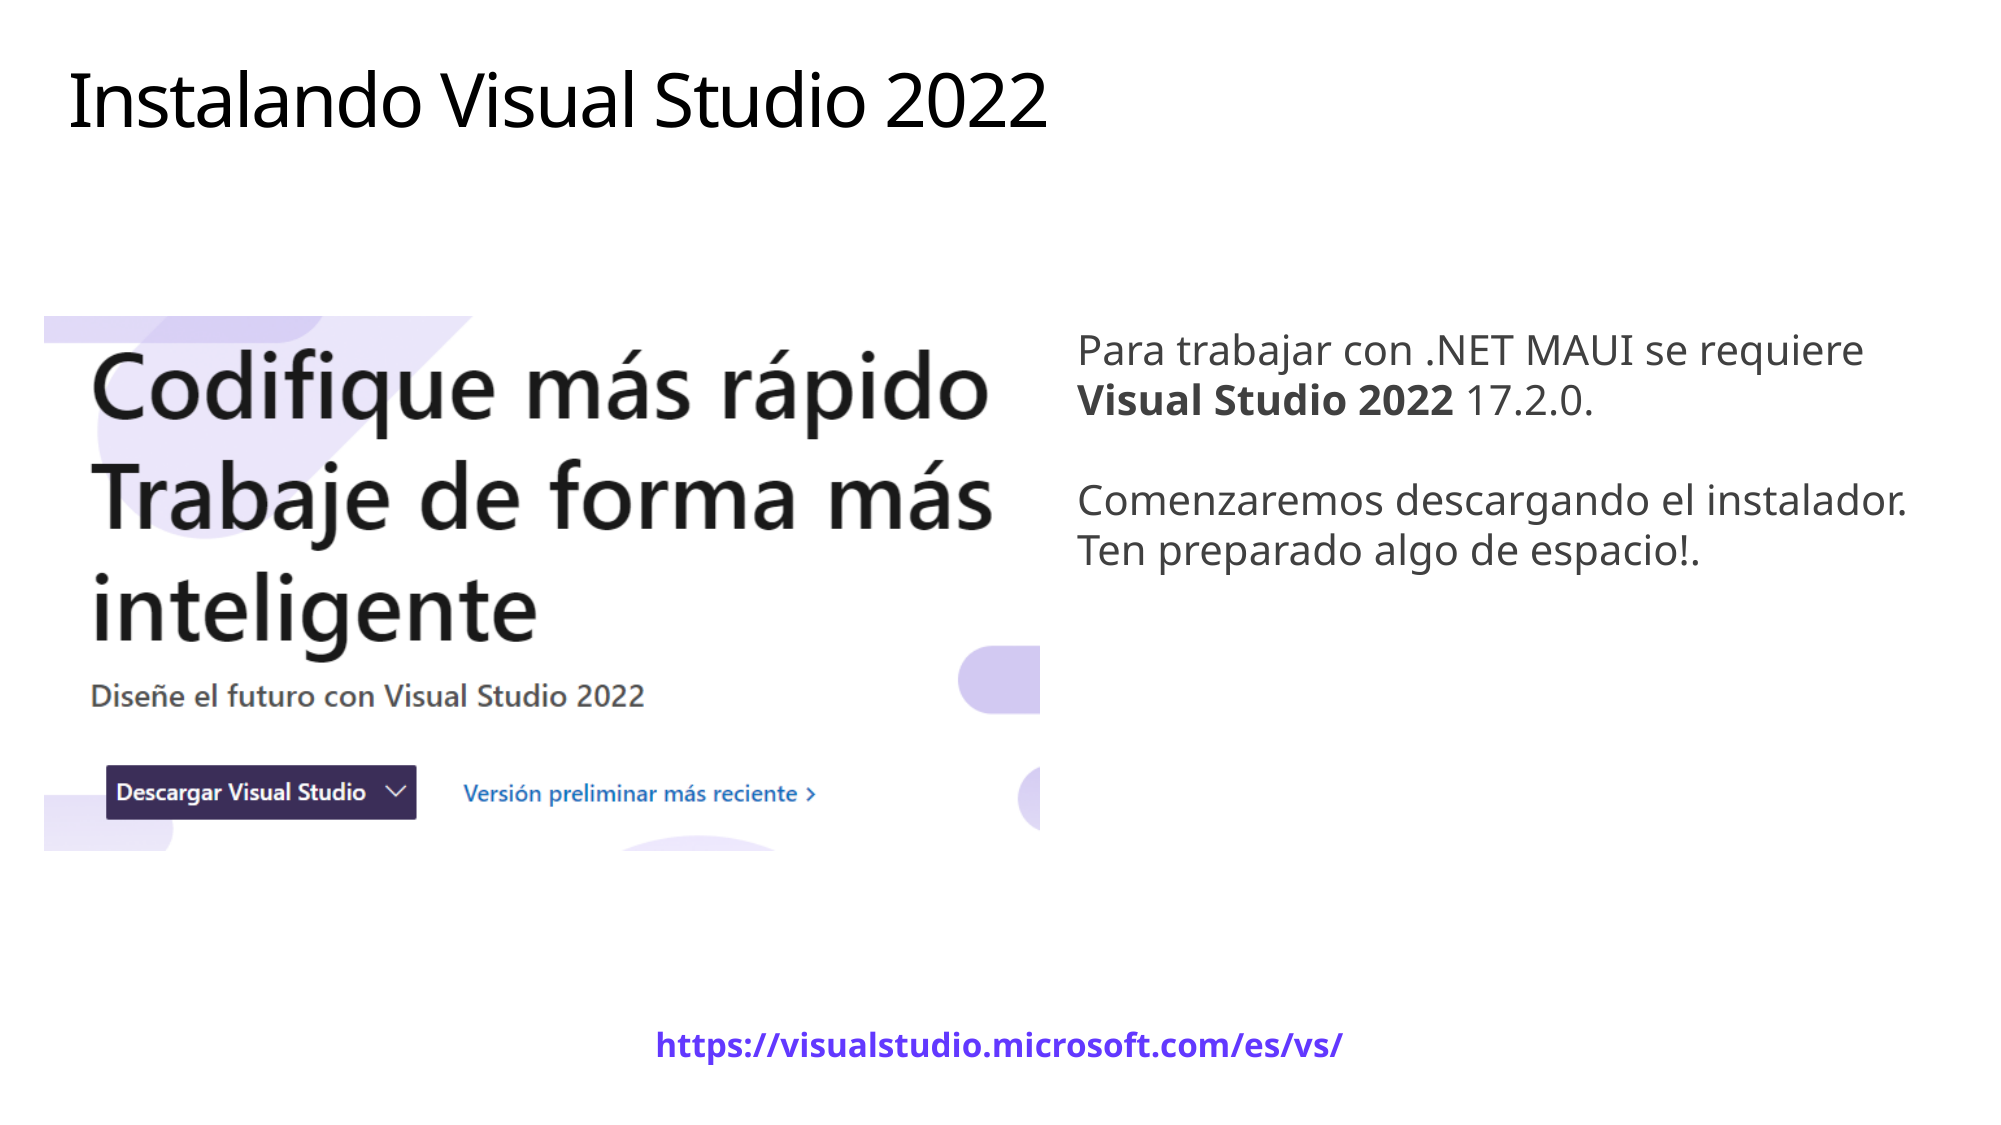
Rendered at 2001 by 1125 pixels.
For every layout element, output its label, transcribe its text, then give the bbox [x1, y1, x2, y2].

title Instalando Visual Studio 2022 [44, 47, 1957, 196]
text_box Para trabajar con .NET MAUI se requiere Visual Studio 2022 17.2.0. Comenzaremos descargando el instalador. Ten preparado algo de espacio!. [1062, 316, 1957, 581]
picture [43, 315, 1040, 852]
text_box https://visualstudio.microsoft.com/es/vs/ [288, 1028, 1712, 1065]
